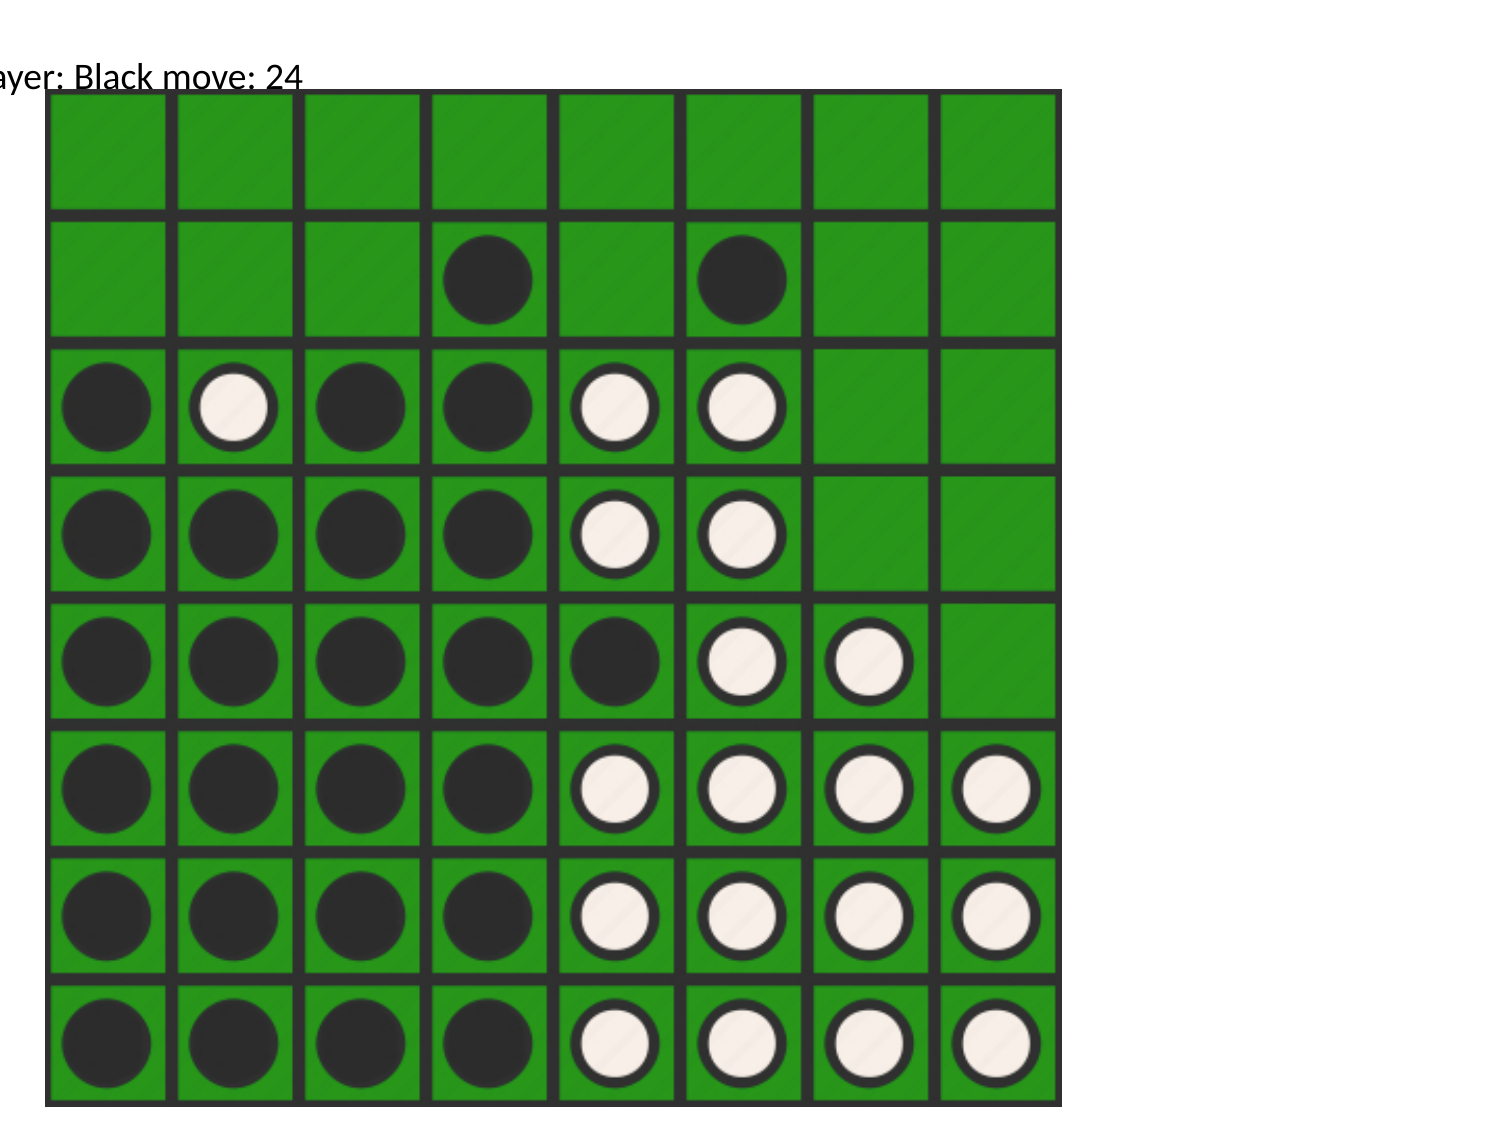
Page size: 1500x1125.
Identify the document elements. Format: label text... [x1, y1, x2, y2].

text_box turn: 41 player: Black move: 24 [0, 44, 319, 105]
picture [44, 89, 1062, 1107]
